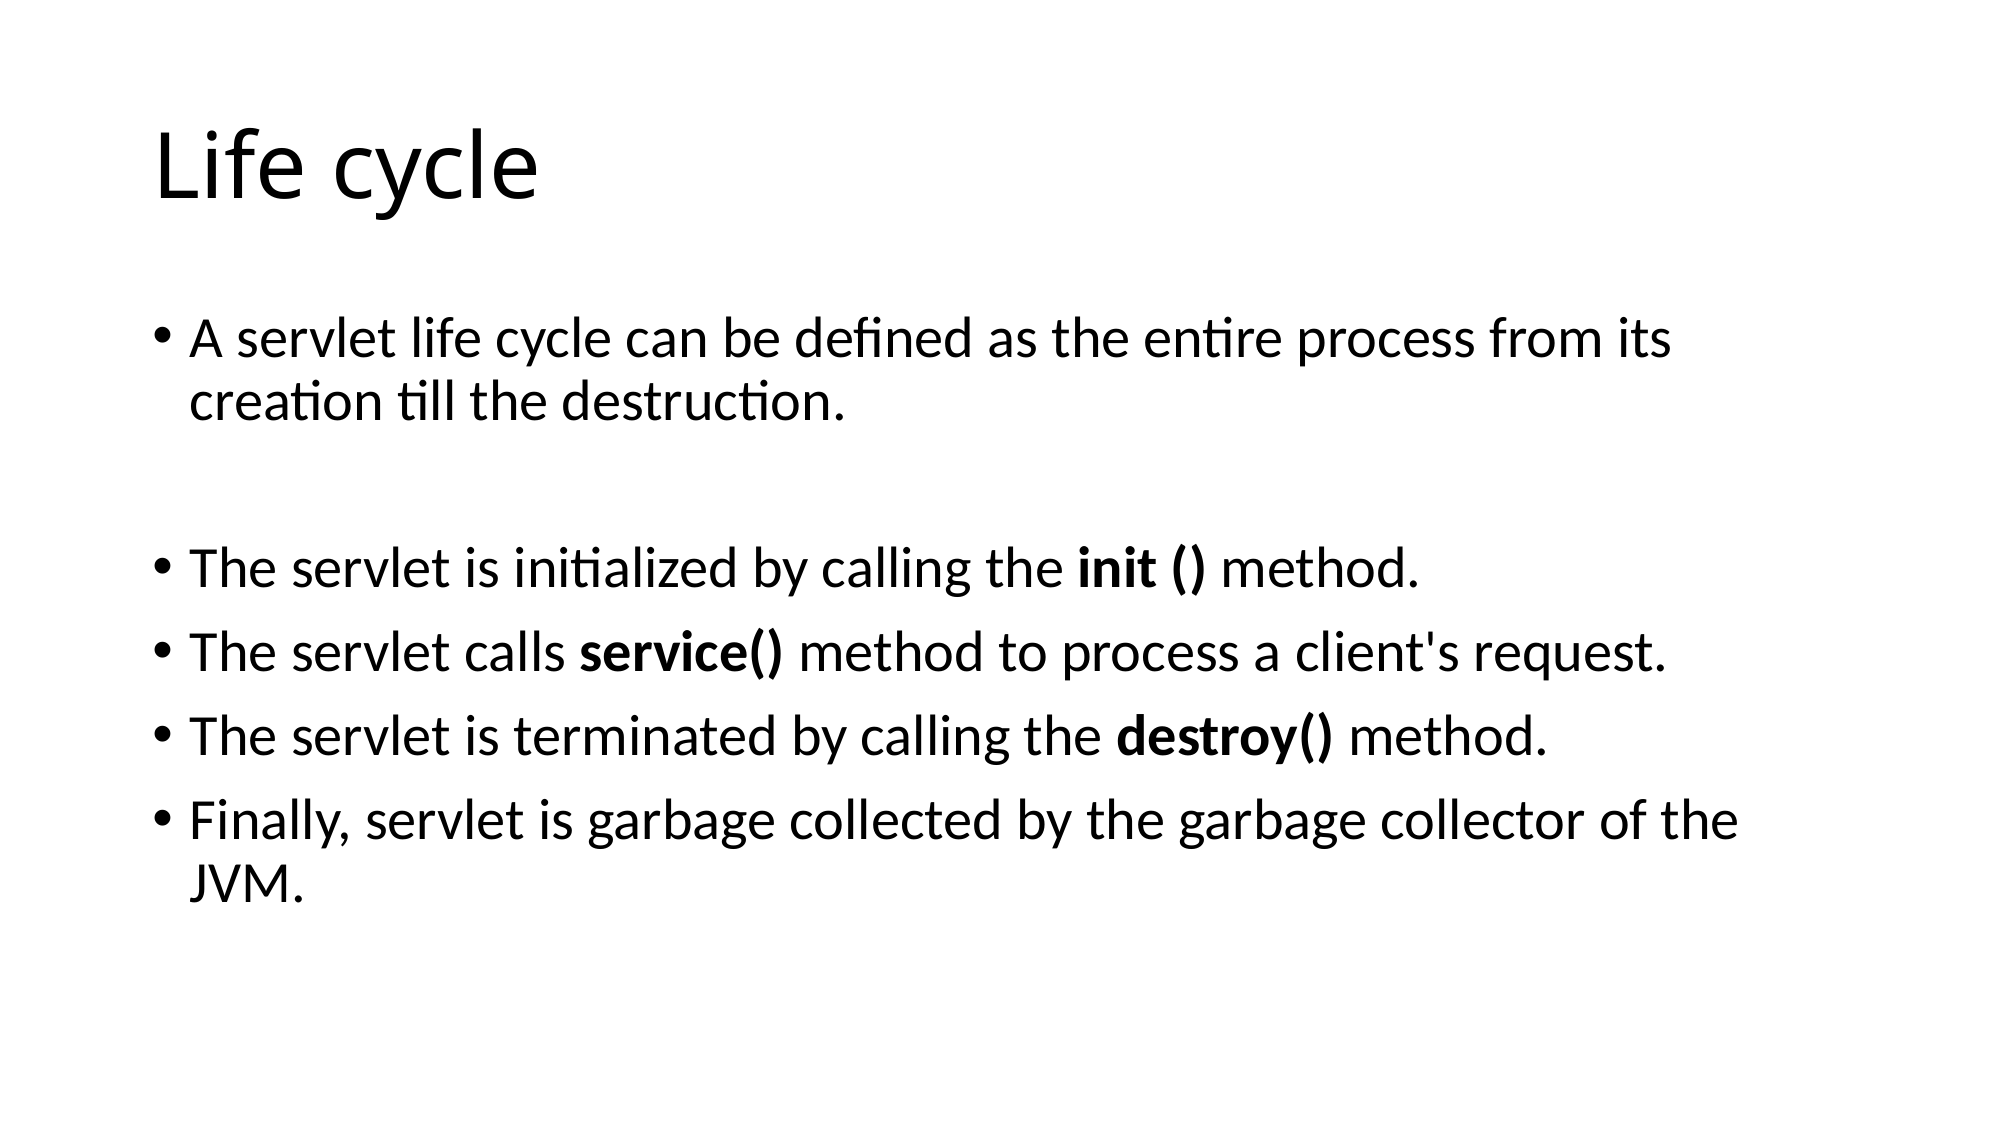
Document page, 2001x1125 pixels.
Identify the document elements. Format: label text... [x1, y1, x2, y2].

list A servlet life cycle can be defined as the entire process from its creation till the destruction. The servlet is initialized by calling the init () method. The servlet calls service() method to process a client's request. The servlet is terminated by calling the destroy() method. Finally, servlet is garbage collected by the garbage collector of the JVM. [137, 299, 1863, 1014]
title Life cycle [137, 59, 1863, 278]
